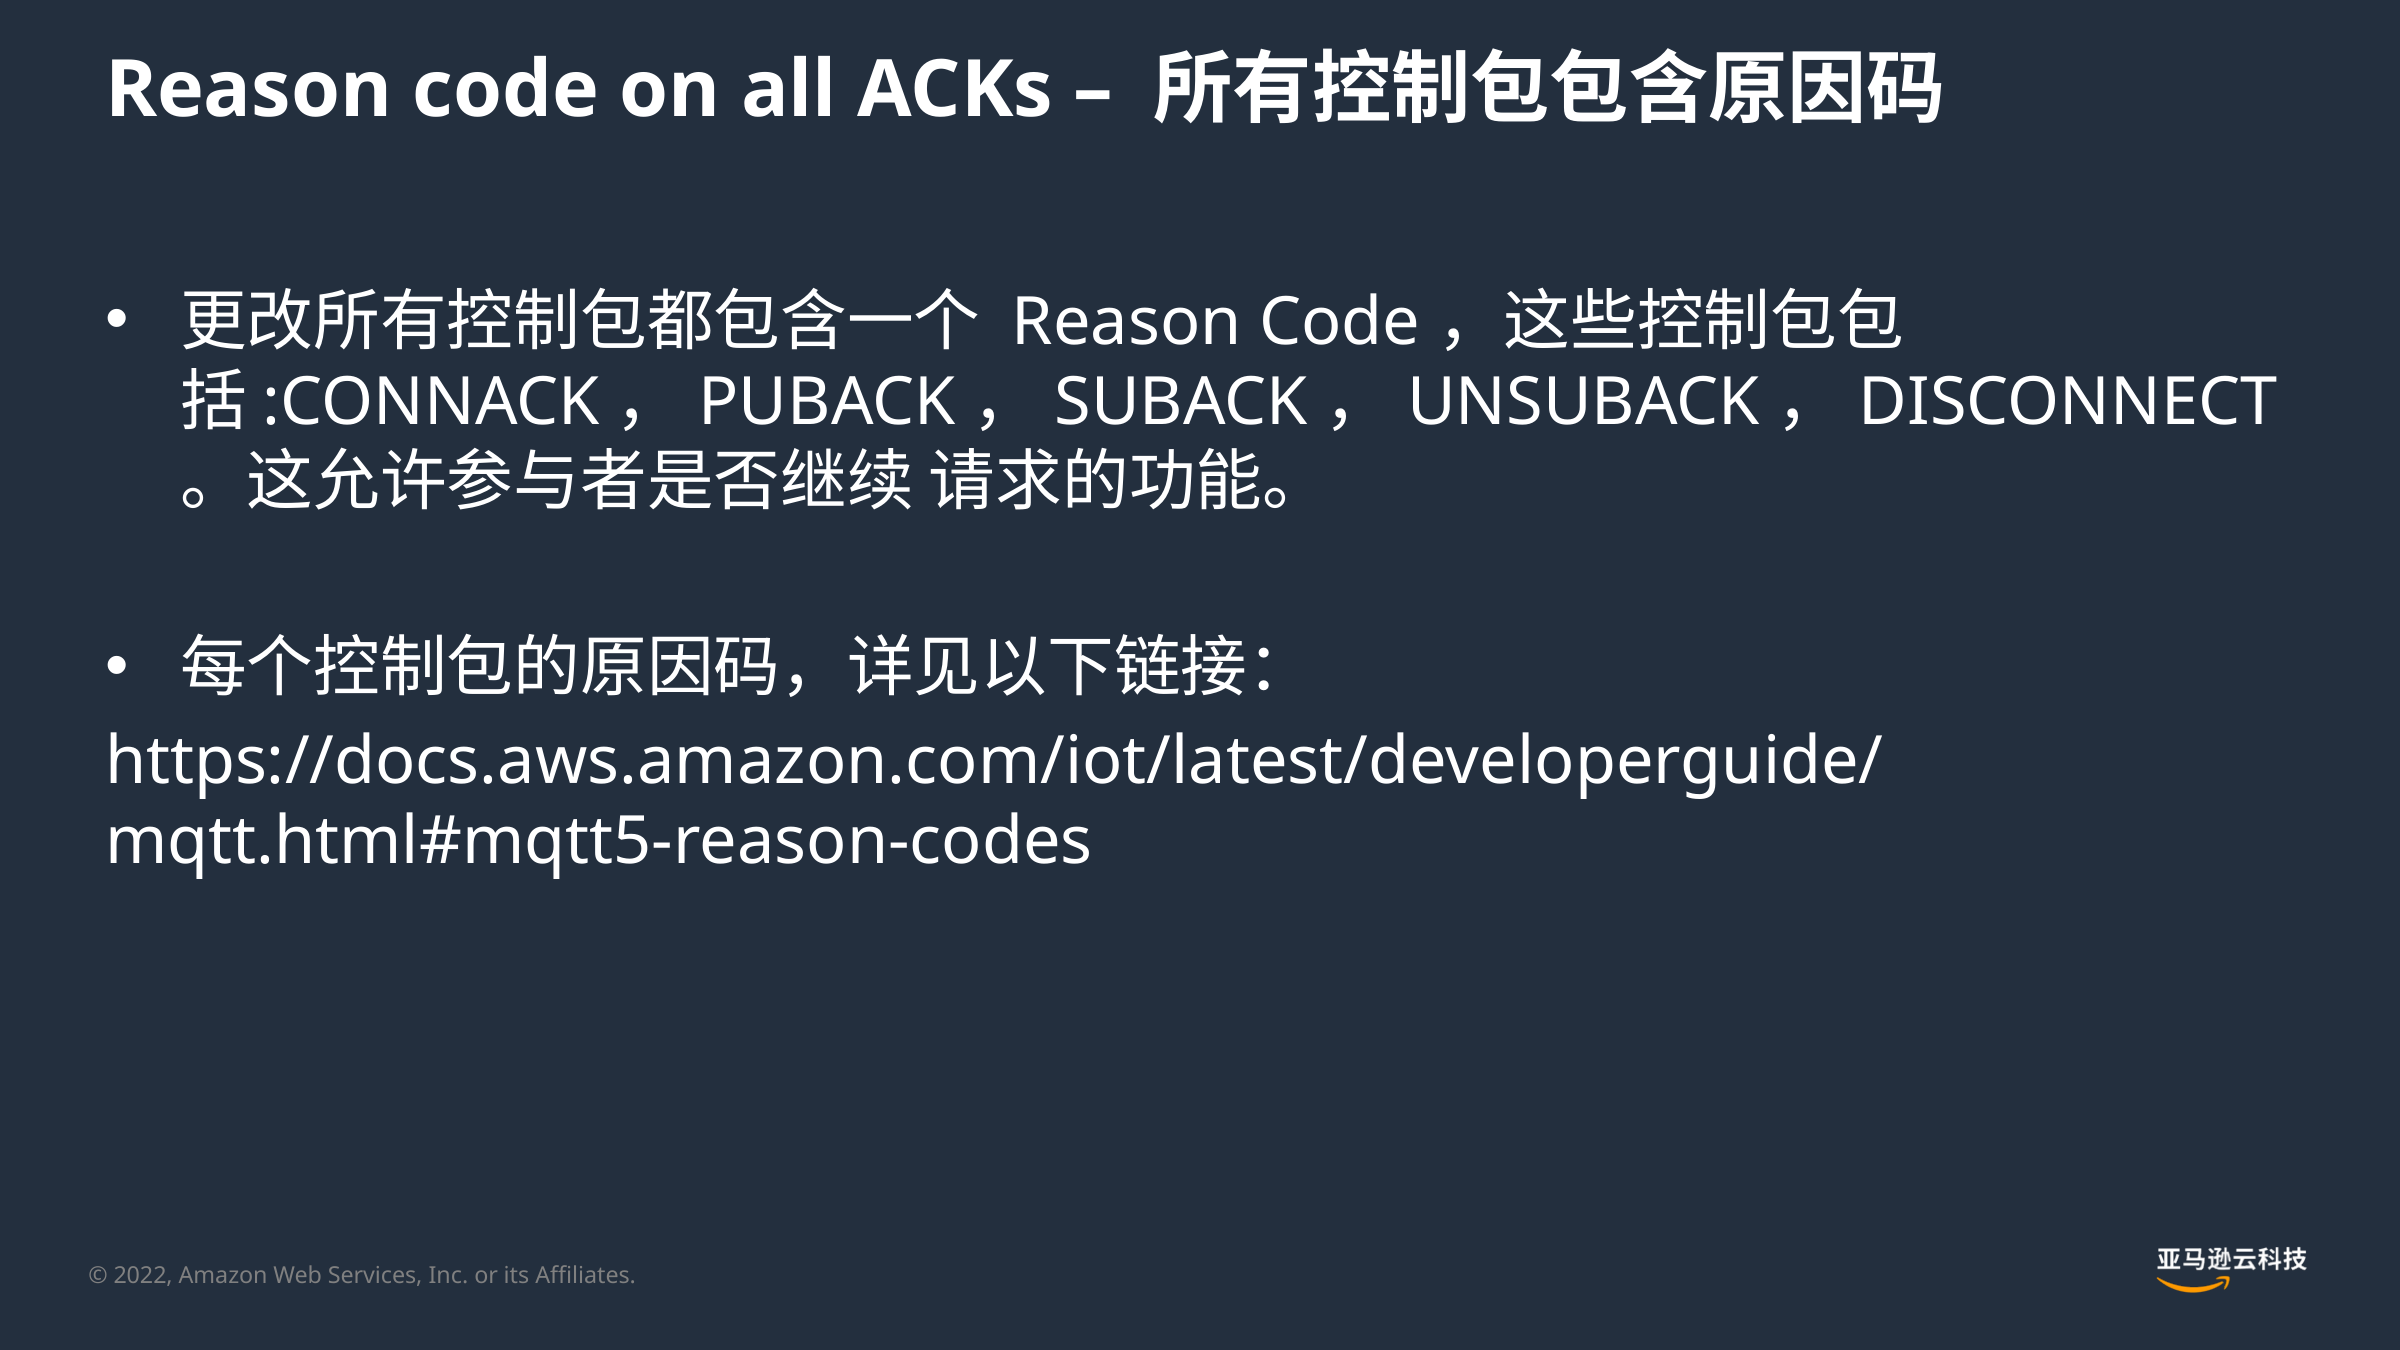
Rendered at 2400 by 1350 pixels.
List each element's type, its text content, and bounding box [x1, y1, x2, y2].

picture [2156, 1246, 2307, 1294]
list 更改所有控制包都包含一个 Reason Code，这些控制包包括:CONNACK，PUBACK，SUBACK，UNSUBACK，DISCONNECT 。这允许参与者是否继续 请求的功能。 每个控制包的原因码，详见以下链接： https://docs.aws.amazon.com/iot/latest/developerguide/mqtt.html#mqtt5-reason-codes [90, 270, 2307, 1161]
title Reason code on all ACKs – 所有控制包包含原因码 [90, 30, 2307, 174]
